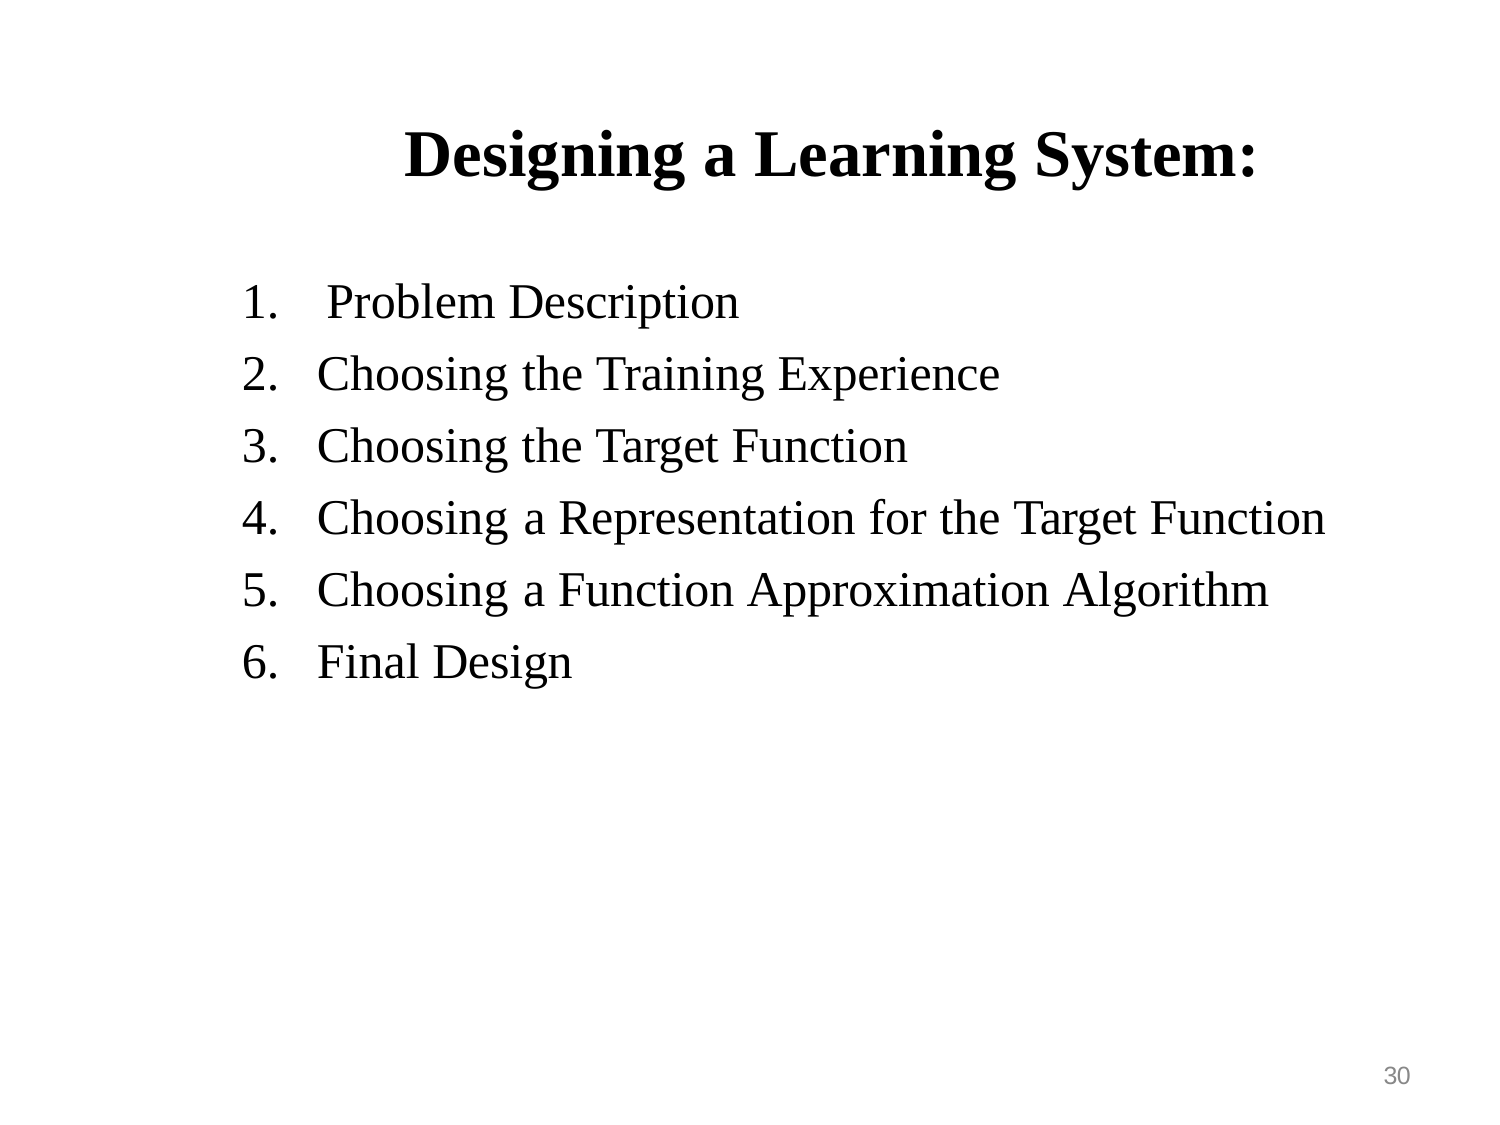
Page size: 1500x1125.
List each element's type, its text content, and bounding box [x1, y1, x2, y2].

text_box Problem Description Choosing the Training Experience Choosing the Target Function Choosing a Representation for the Target Function Choosing a Function Approximation Algorithm Final Design [239, 254, 1327, 689]
text_box 30 [1381, 1059, 1414, 1090]
title Designing a Learning System: [131, 64, 1369, 298]
